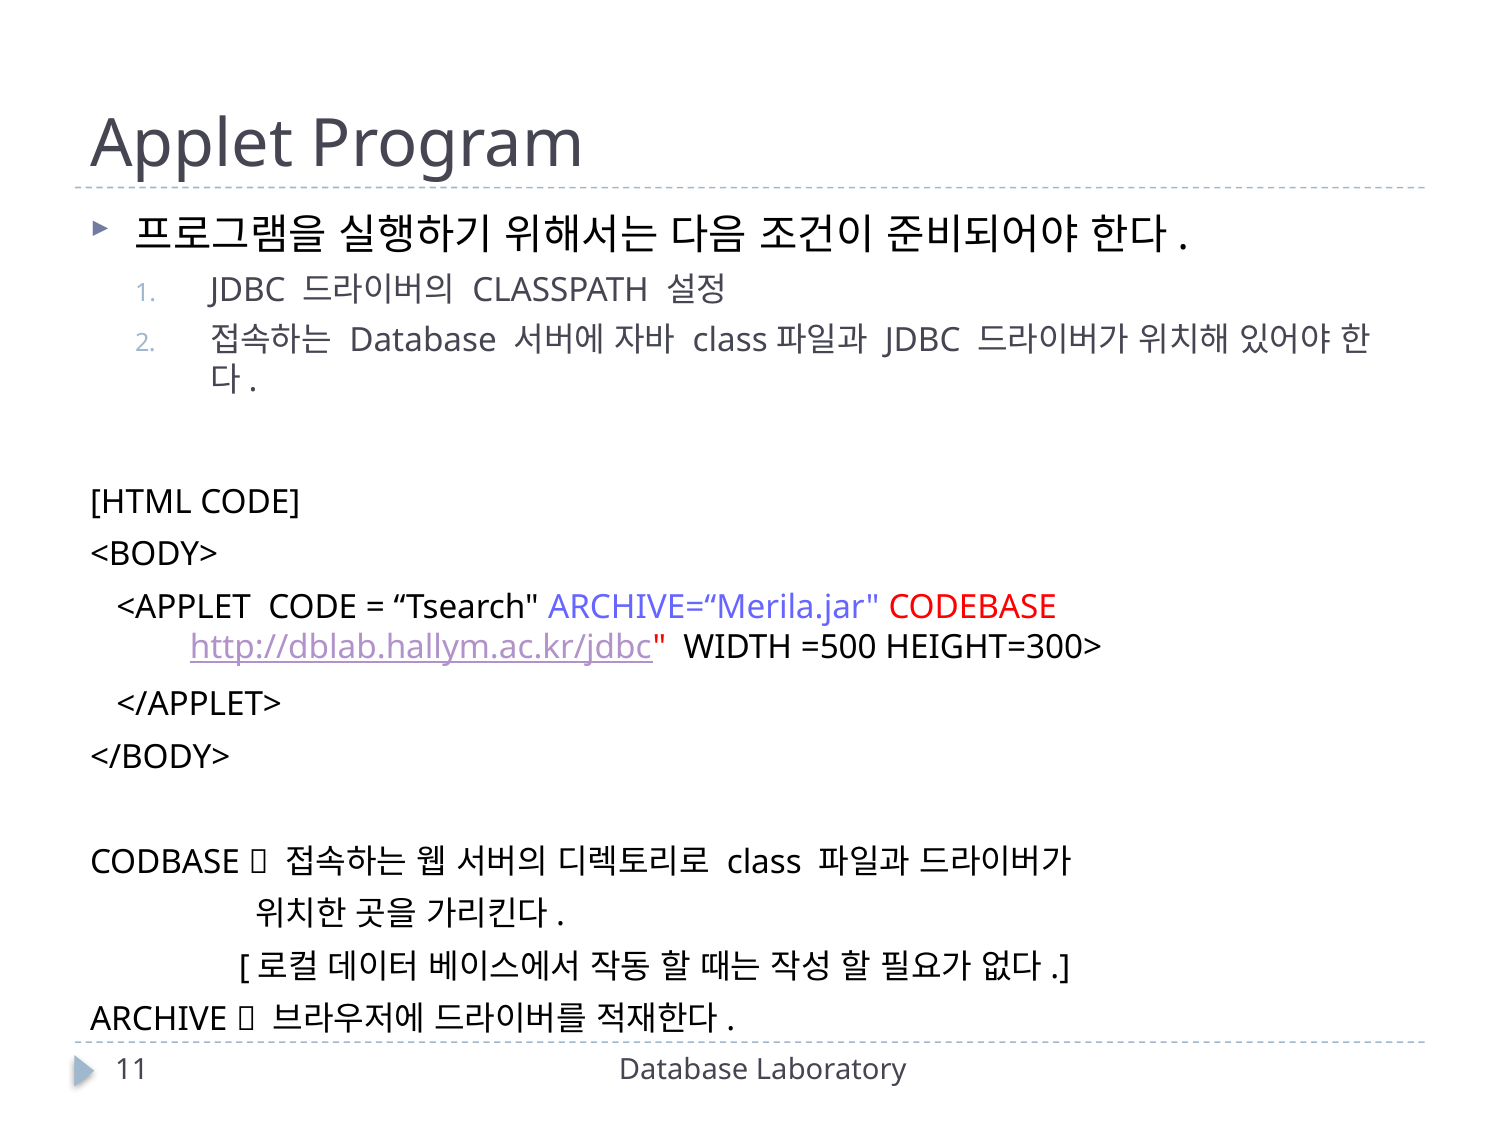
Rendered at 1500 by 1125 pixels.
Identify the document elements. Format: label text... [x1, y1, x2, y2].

list 프로그램을 실행하기 위해서는 다음 조건이 준비되어야 한다. JDBC 드라이버의 CLASSPATH 설정 접속하는 Database 서버에 자바 class파일과 JDBC 드라이버가 위치해 있어야 한다. [HTML CODE] <BODY> <APPLET CODE = “Tsearch" ARCHIVE=“Merila.jar" CODEBASEhttp://dblab.hallym.ac.kr/jdbc" WIDTH =500 HEIGHT=300> </APPLET> </BODY> CODBASE  접속하는 웹 서버의 디렉토리로 class 파일과 드라이버가 위치한 곳을 가리킨다. [로컬 데이터 베이스에서 작동 할 때는 작성 할 필요가 없다.] ARCHIVE  브라우저에 드라이버를 적재한다. [74, 199, 1426, 1011]
title Applet Program [74, 24, 1426, 188]
slide_number 11 [100, 1042, 426, 1103]
footer Database Laboratory [475, 1042, 1051, 1103]
